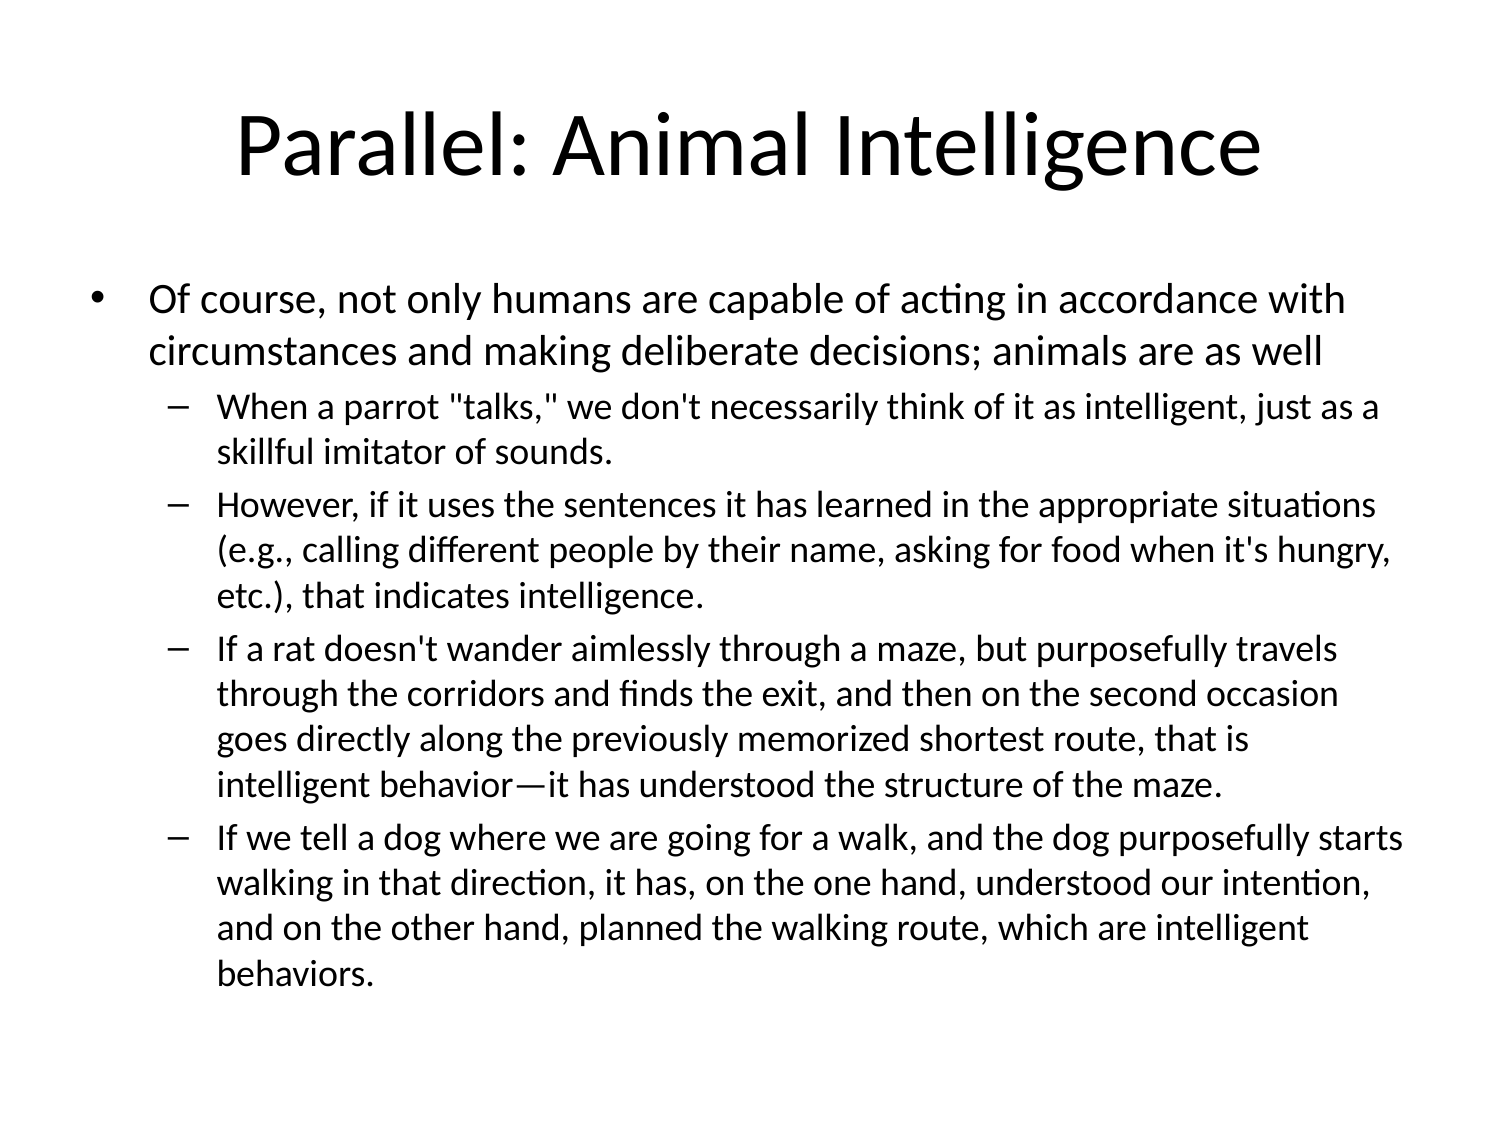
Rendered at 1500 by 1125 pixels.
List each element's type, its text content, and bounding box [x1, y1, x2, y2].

title Parallel: Animal Intelligence [75, 45, 1425, 233]
list Of course, not only humans are capable of acting in accordance with circumstances and making deliberate decisions; animals are as well When a parrot "talks," we don't necessarily think of it as intelligent, just as a skillful imitator of sounds. However, if it uses the sentences it has learned in the appropriate situations (e.g., calling different people by their name, asking for food when it's hungry, etc.), that indicates intelligence. If a rat doesn't wander aimlessly through a maze, but purposefully travels through the corridors and finds the exit, and then on the second occasion goes directly along the previously memorized shortest route, that is intelligent behavior—it has understood the structure of the maze. If we tell a dog where we are going for a walk, and the dog purposefully starts walking in that direction, it has, on the one hand, understood our intention, and on the other hand, planned the walking route, which are intelligent behaviors. [75, 262, 1425, 1005]
